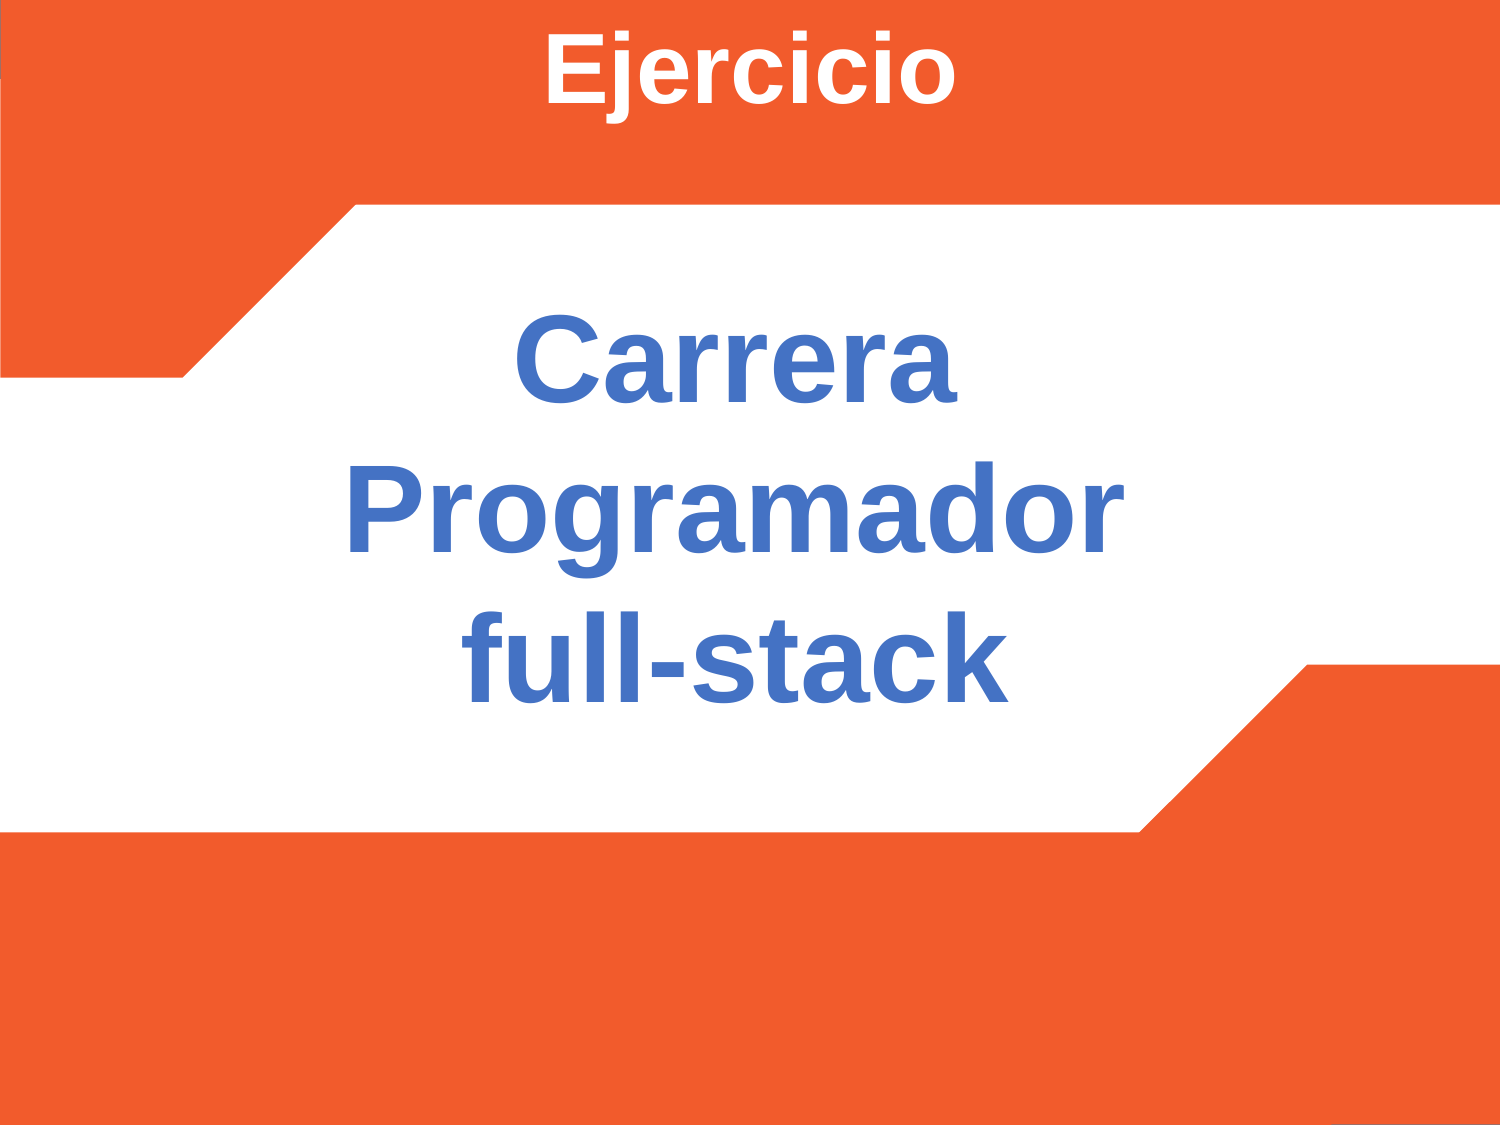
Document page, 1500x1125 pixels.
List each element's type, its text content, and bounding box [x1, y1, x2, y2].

title Ejercicio [15, 0, 1486, 133]
